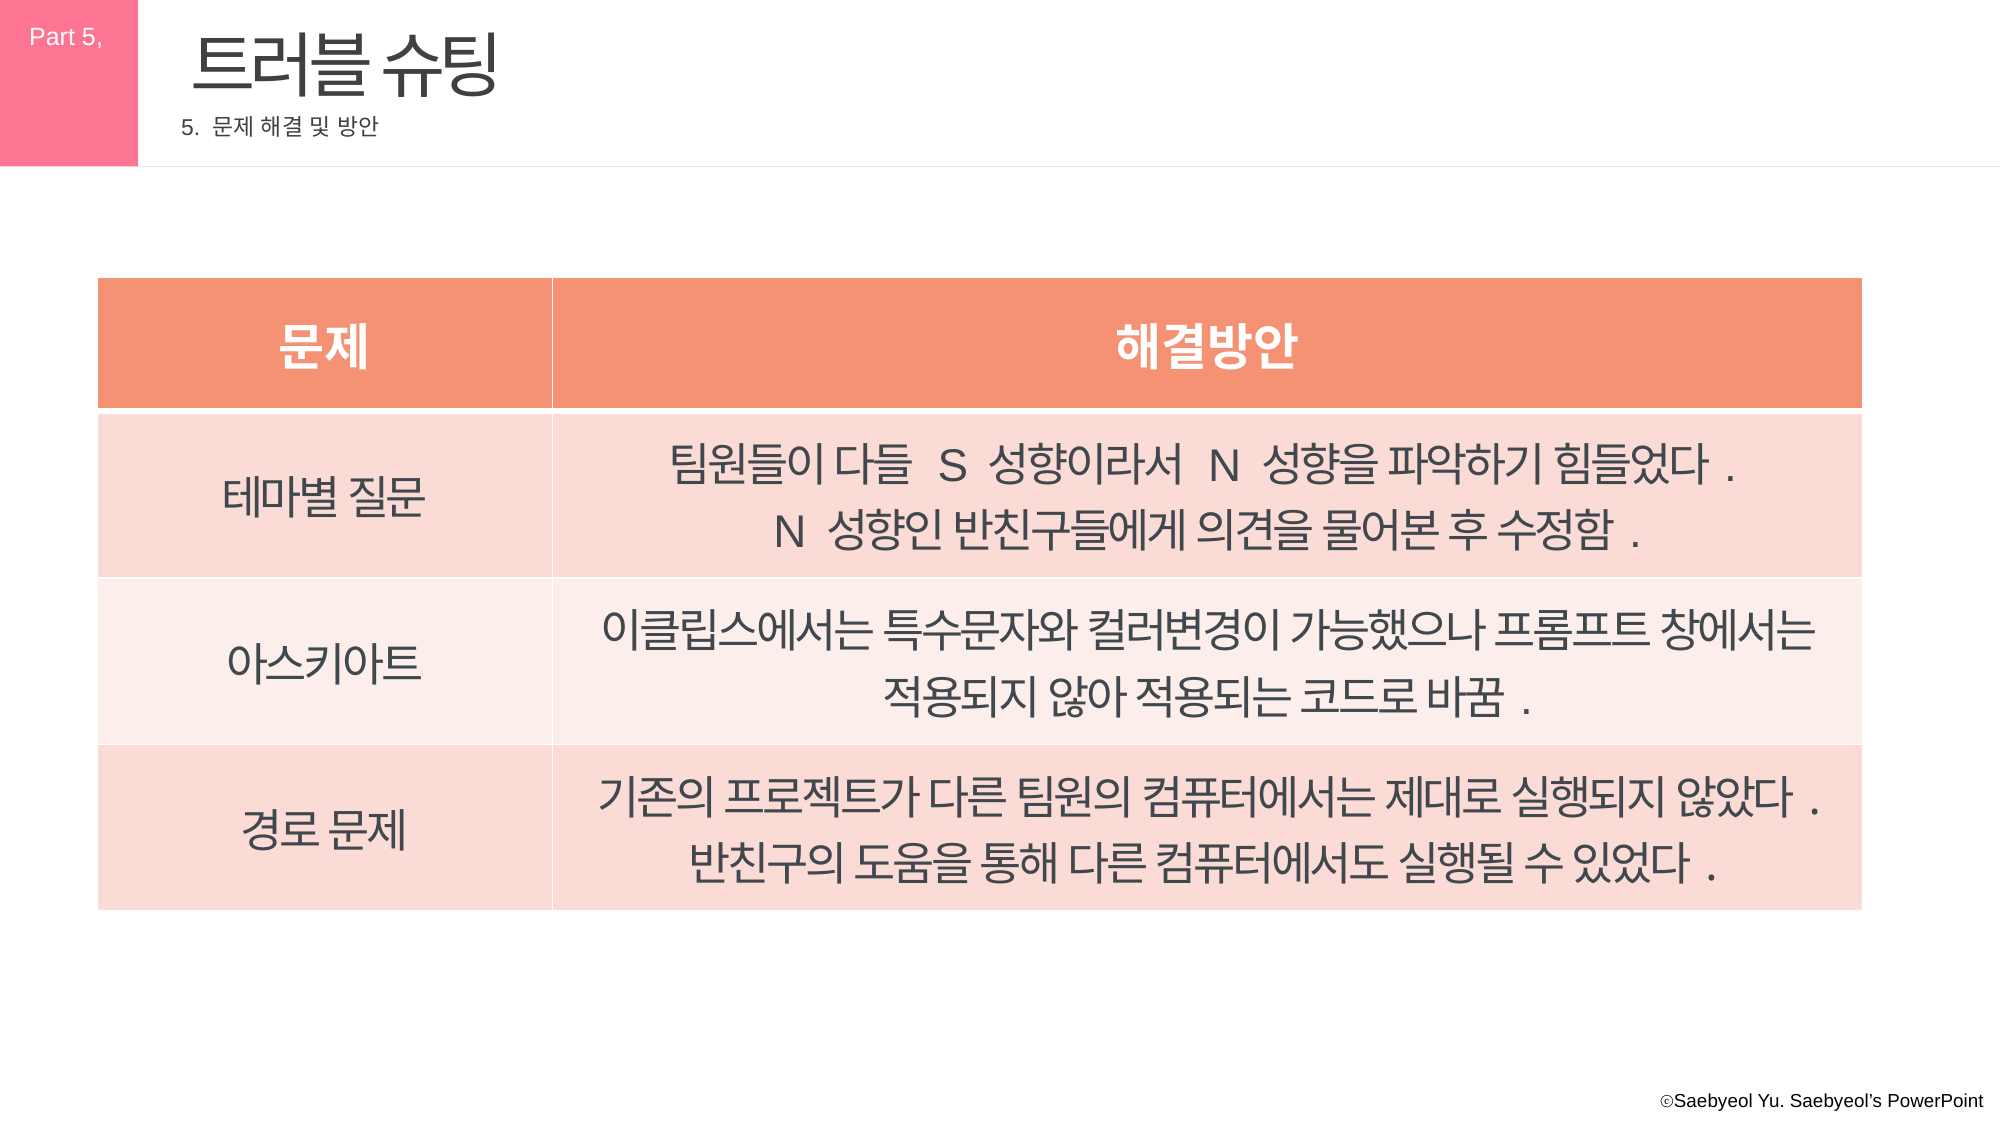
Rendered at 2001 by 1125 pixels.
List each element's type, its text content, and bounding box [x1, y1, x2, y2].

table_cell 이클립스에서는 특수문자와 컬러변경이 가능했으나 프롬프트 창에서는 적용되지 않아 적용되는 코드로 바꿈. [553, 579, 1862, 744]
table_cell 테마별 질문 [98, 414, 552, 577]
table_cell 팀원들이 다들 S 성향이라서 N 성향을 파악하기 힘들었다. N 성향인 반친구들에게 의견을 물어본 후 수정함. [553, 414, 1862, 577]
table_cell 경로 문제 [98, 745, 552, 910]
table_cell 기존의 프로젝트가 다른 팀원의 컴퓨터에서는 제대로 실행되지 않았다. 반친구의 도움을 통해 다른 컴퓨터에서도 실행될 수 있었다. [553, 745, 1862, 910]
table_cell 아스키아트 [98, 579, 552, 744]
text_box 5. 문제 해결 및 방안 [166, 104, 396, 148]
text_box [0, 0, 139, 167]
table_header 문제 [98, 278, 552, 408]
text_box 트러블 슈팅 [175, 13, 520, 114]
text_box Part 5, [14, 13, 119, 59]
table_header 해결방안 [553, 278, 1862, 408]
